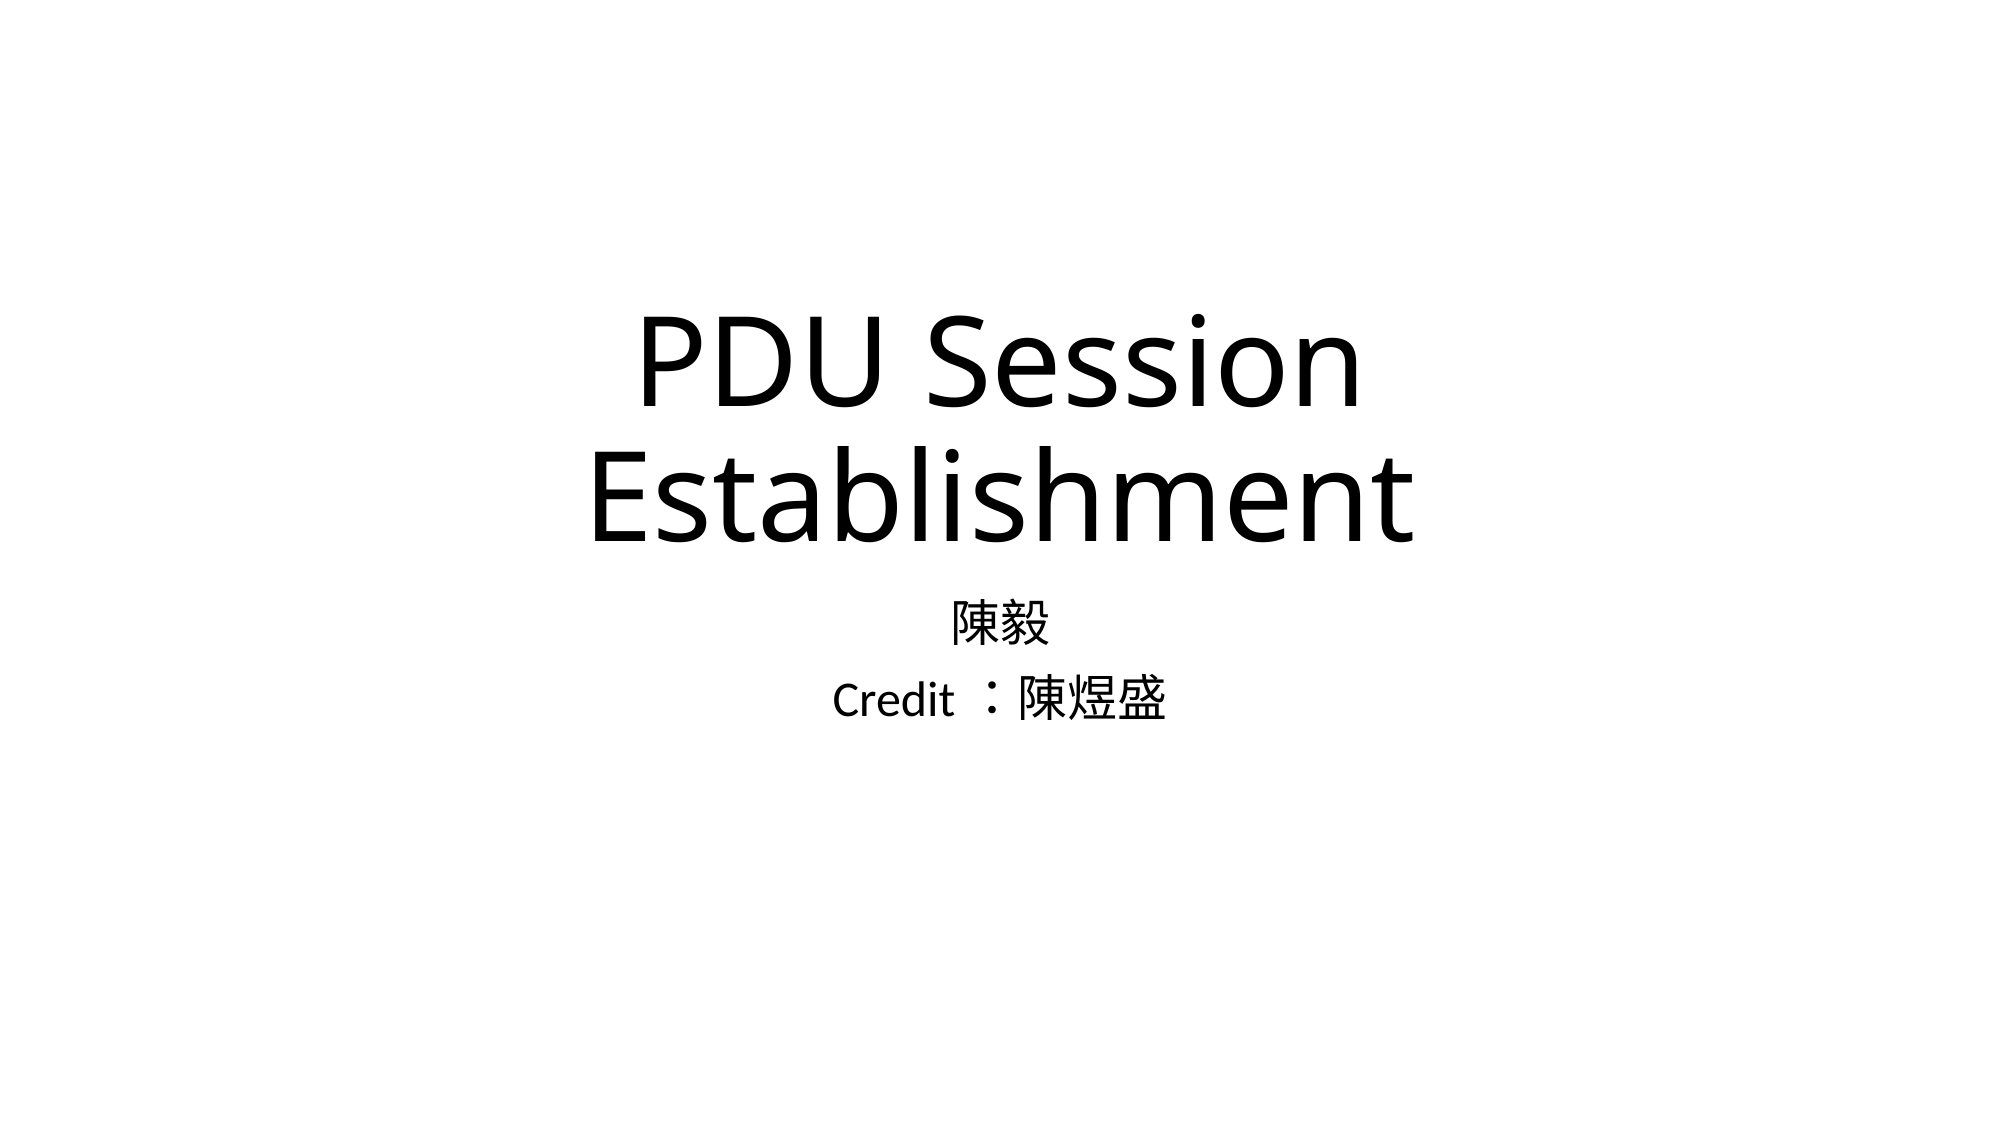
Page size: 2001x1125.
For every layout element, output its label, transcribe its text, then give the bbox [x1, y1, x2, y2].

subtitle 陳毅 Credit：陳煜盛 [249, 590, 1750, 863]
title PDU Session Establishment [249, 184, 1750, 576]
